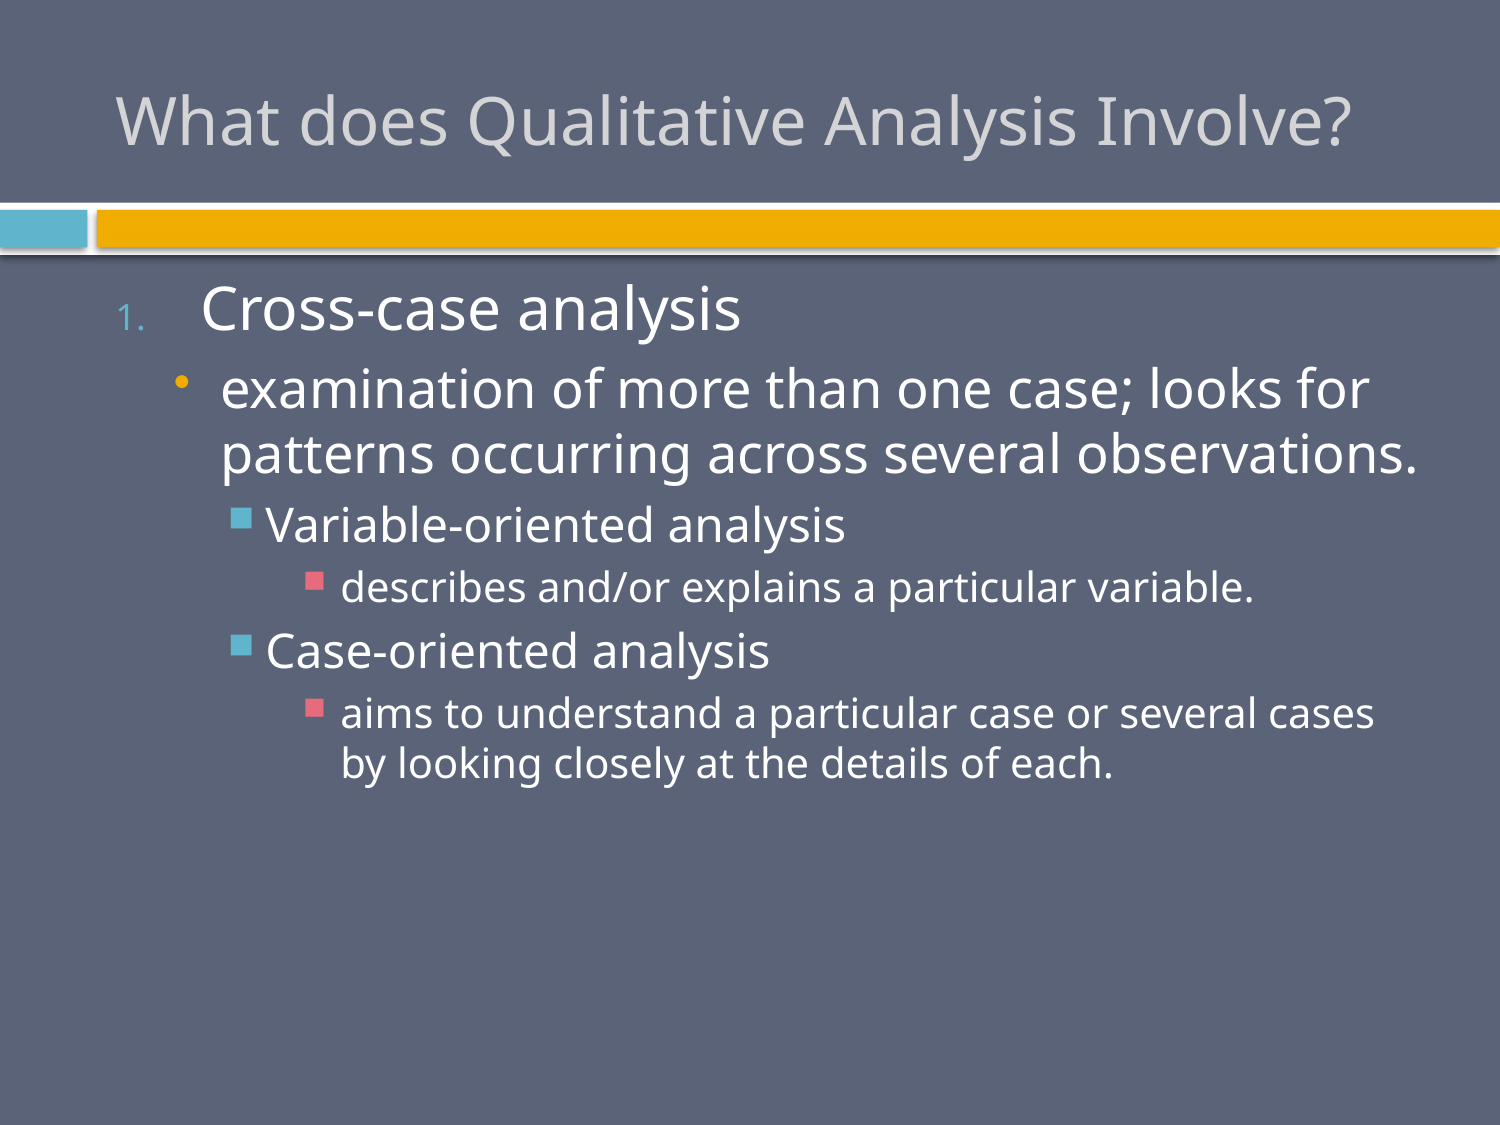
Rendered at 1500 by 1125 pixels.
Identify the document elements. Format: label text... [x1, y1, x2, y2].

list Cross-case analysis examination of more than one case; looks for patterns occurring across several observations. Variable-oriented analysis describes and/or explains a particular variable. Case-oriented analysis aims to understand a particular case or several cases by looking closely at the details of each. [100, 262, 1439, 1001]
title What does Qualitative Analysis Involve? [100, 37, 1439, 201]
